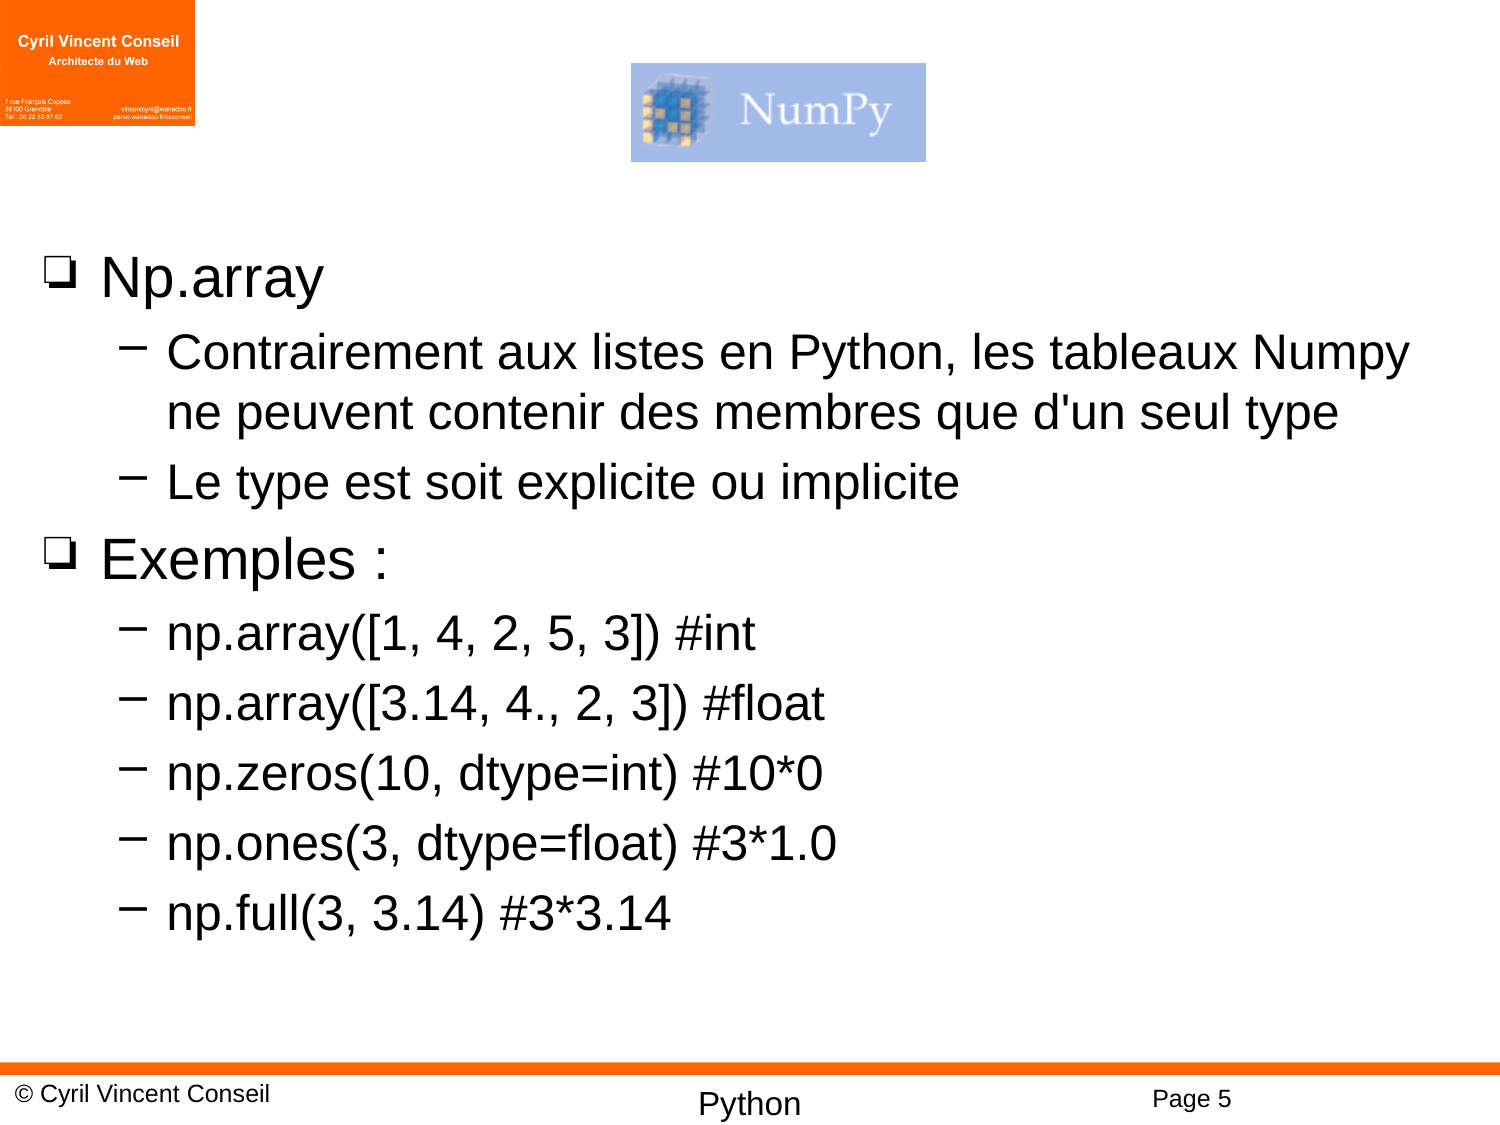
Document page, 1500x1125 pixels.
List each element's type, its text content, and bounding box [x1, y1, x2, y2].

picture [0, 0, 195, 126]
list Np.array Contrairement aux listes en Python, les tableaux Numpy ne peuvent contenir des membres que d'un seul type Le type est soit explicite ou implicite Exemples : np.array([1, 4, 2, 5, 3]) #int np.array([3.14, 4., 2, 3]) #float np.zeros(10, dtype=int) #10*0 np.ones(3, dtype=float) #3*1.0 np.full(3, 3.14) #3*3.14 [29, 231, 1468, 1059]
picture [631, 62, 926, 162]
